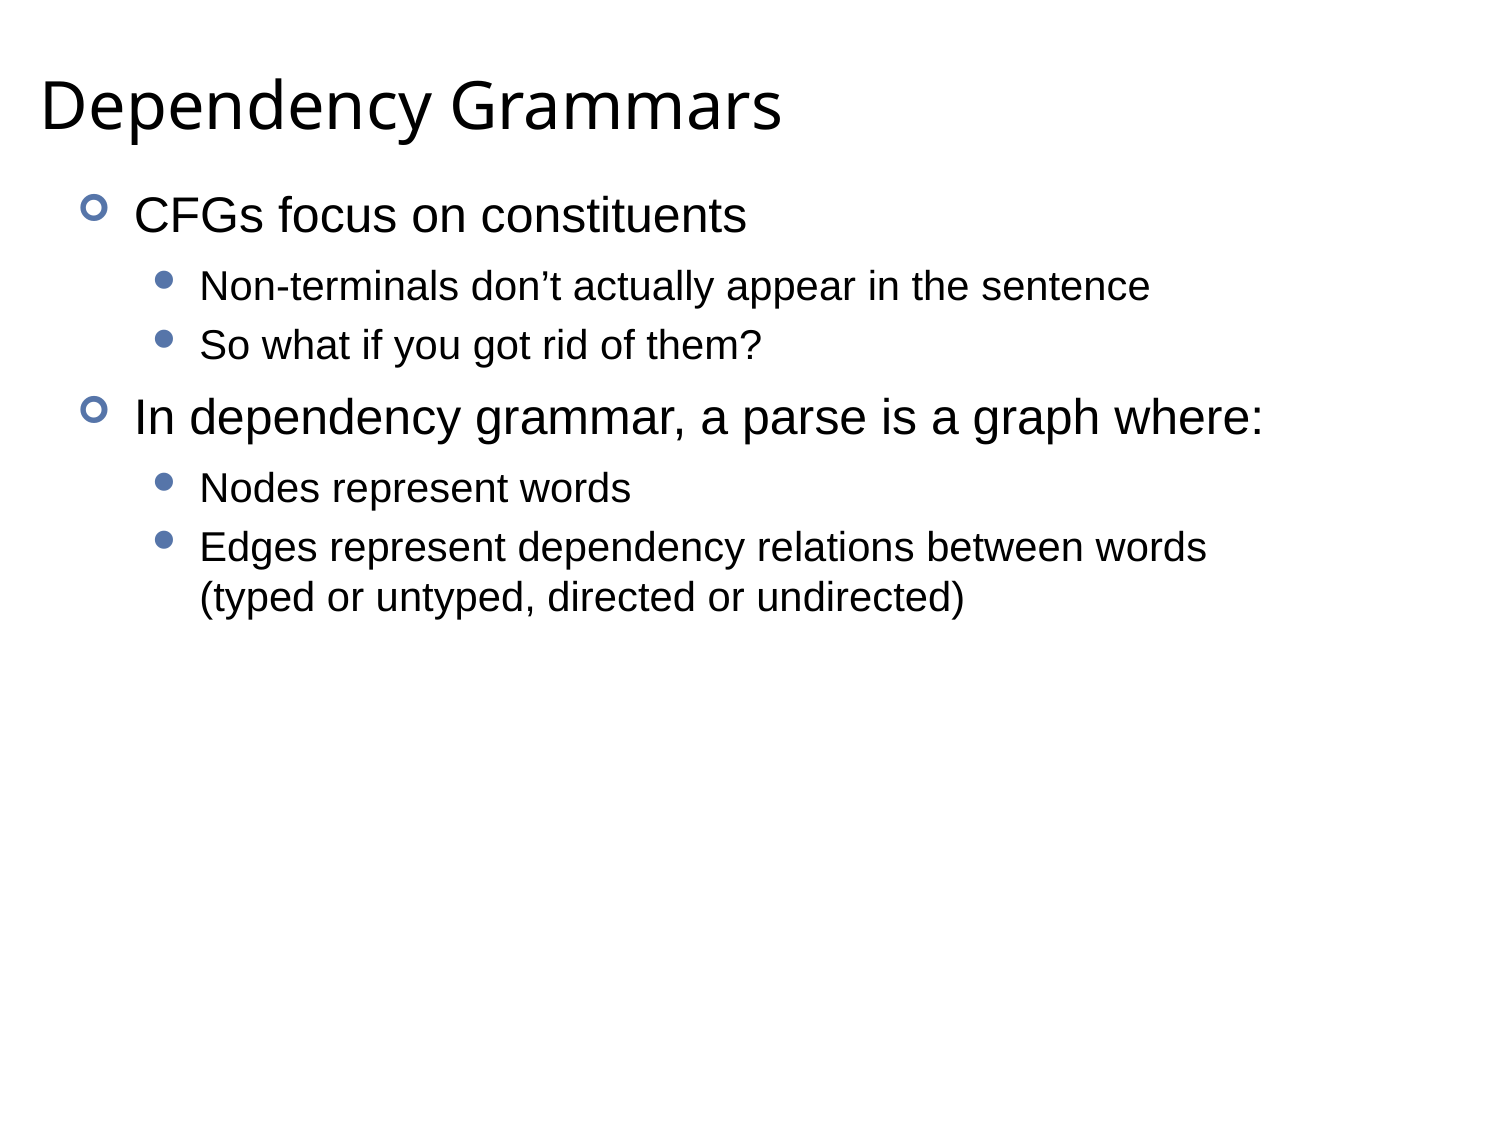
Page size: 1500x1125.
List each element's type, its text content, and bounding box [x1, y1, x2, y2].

list CFGs focus on constituents Non-terminals don’t actually appear in the sentence So what if you got rid of them? In dependency grammar, a parse is a graph where: Nodes represent words Edges represent dependency relations between words (typed or untyped, directed or undirected) [62, 174, 1451, 1013]
title Dependency Grammars [24, 18, 1451, 188]
